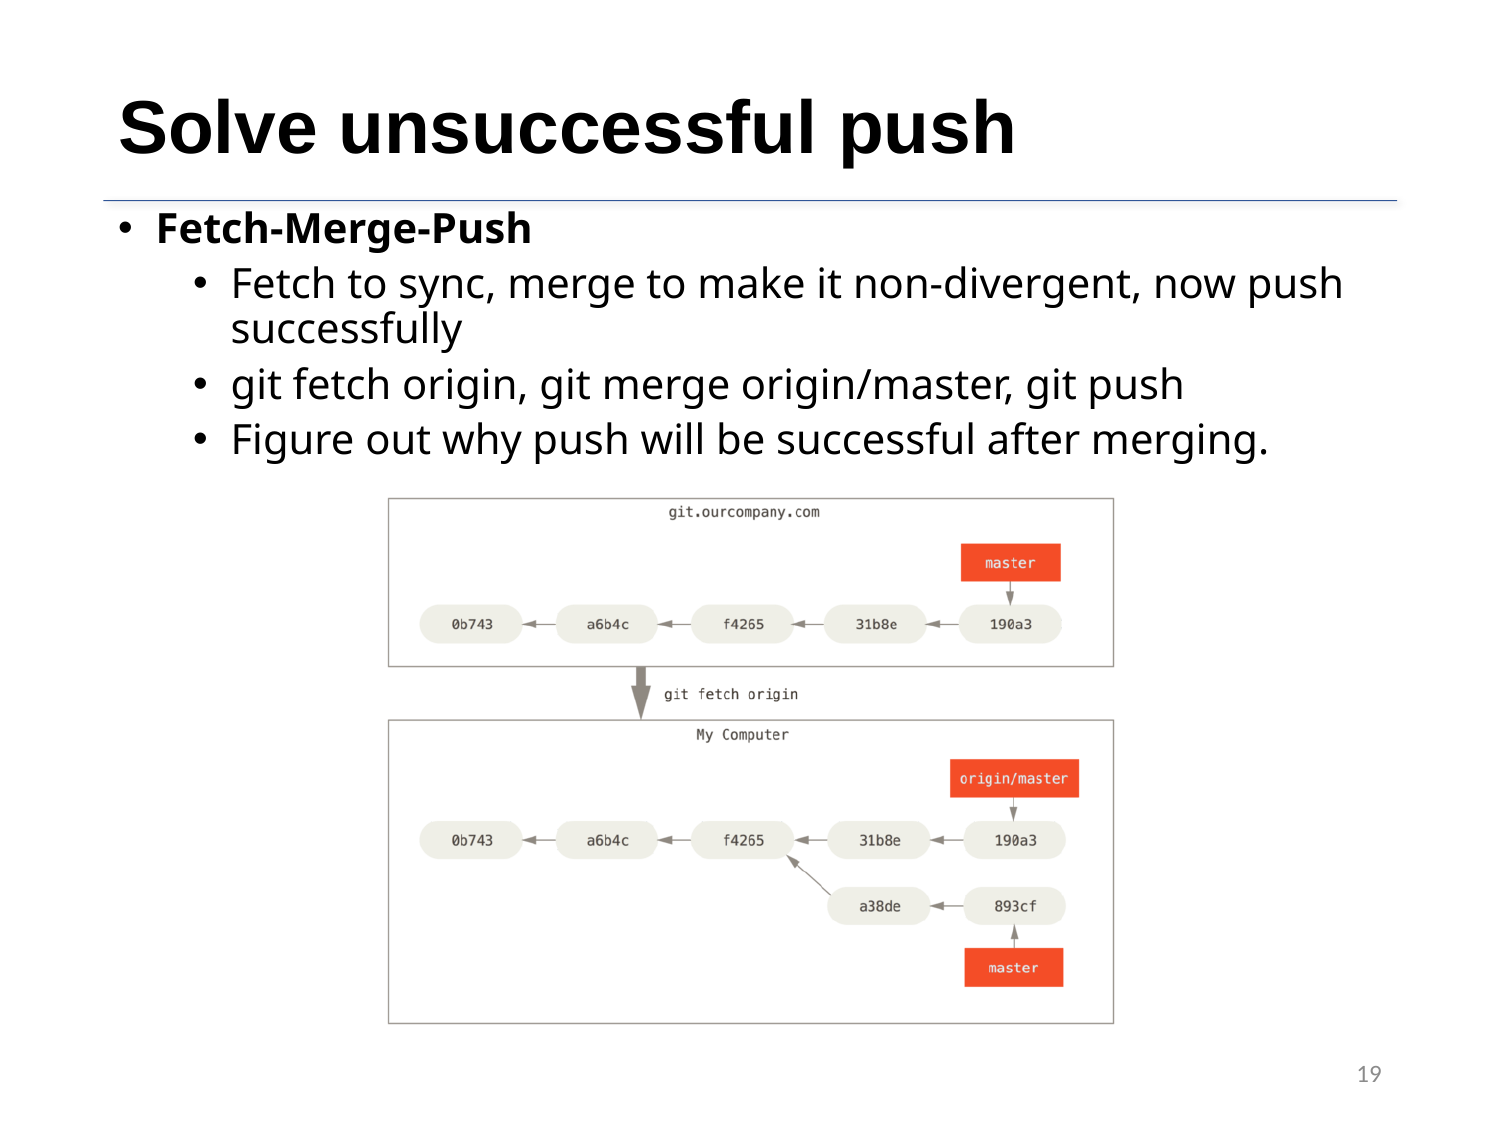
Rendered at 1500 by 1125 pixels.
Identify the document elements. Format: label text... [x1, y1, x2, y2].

picture [366, 478, 1134, 1043]
list Fetch-Merge-Push Fetch to sync, merge to make it non-divergent, now push successfully git fetch origin, git merge origin/master, git push Figure out why push will be successful after merging. [103, 199, 1397, 958]
title Solve unsuccessful push [103, 59, 1397, 199]
slide_number 19 [1059, 1042, 1397, 1103]
